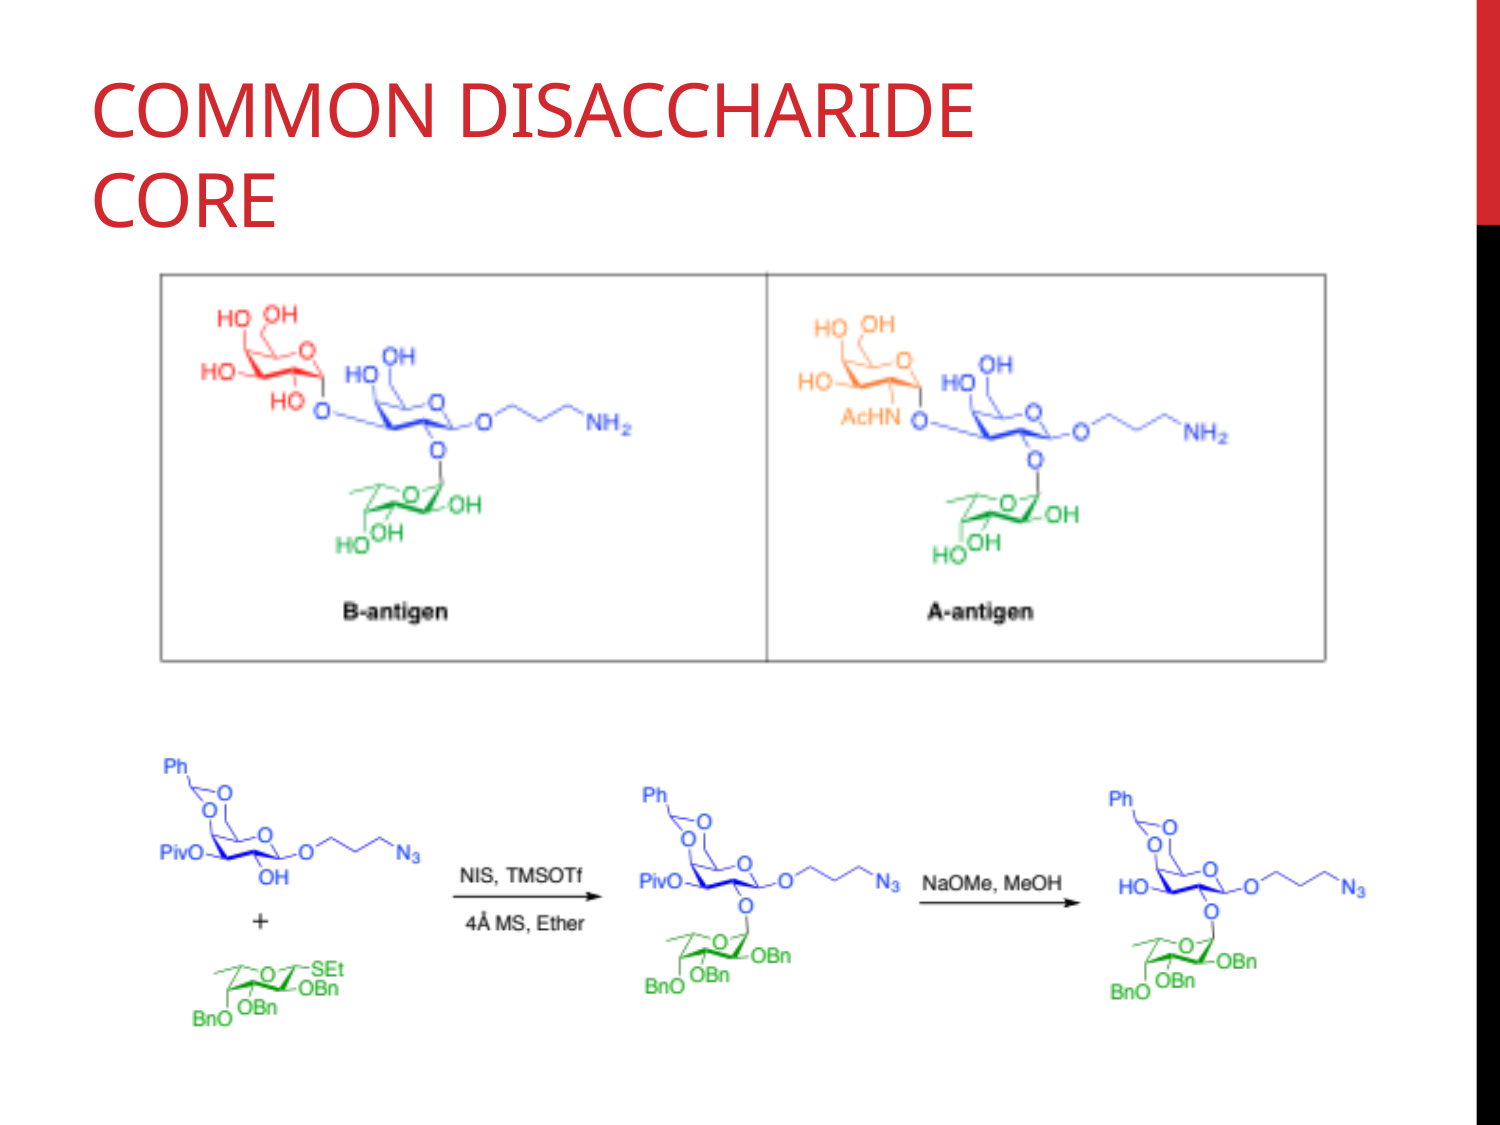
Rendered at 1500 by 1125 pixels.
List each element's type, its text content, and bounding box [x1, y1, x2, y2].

picture [155, 266, 1336, 672]
title Common disaccharide core [75, 25, 1025, 250]
picture [155, 752, 1369, 1031]
